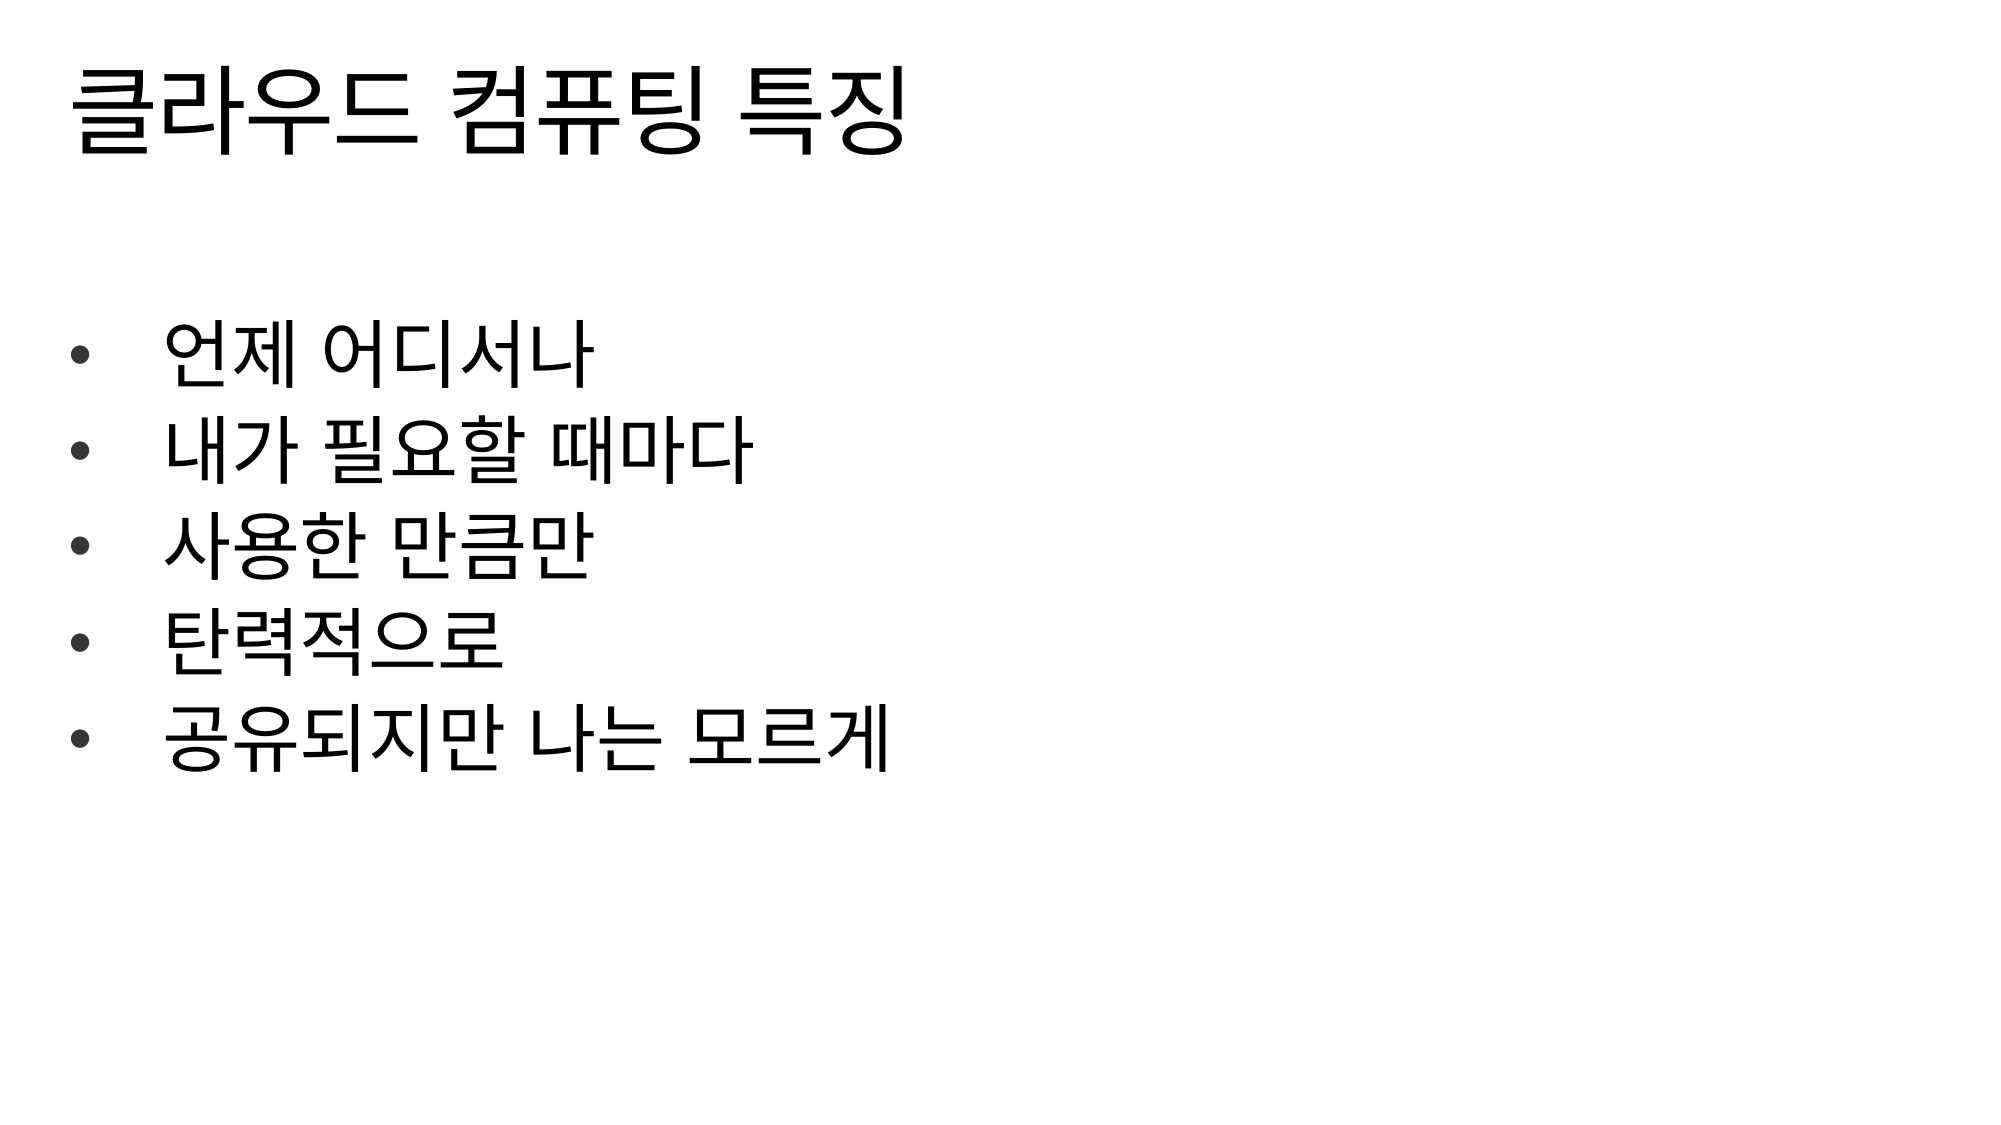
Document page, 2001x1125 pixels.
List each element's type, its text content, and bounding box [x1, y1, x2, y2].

list 언제 어디서나 내가 필요할 때마다 사용한 만큼만 탄력적으로 공유되지만 나는 모르게 [44, 302, 1957, 913]
title 클라우드 컴퓨팅 특징 [44, 47, 1957, 196]
